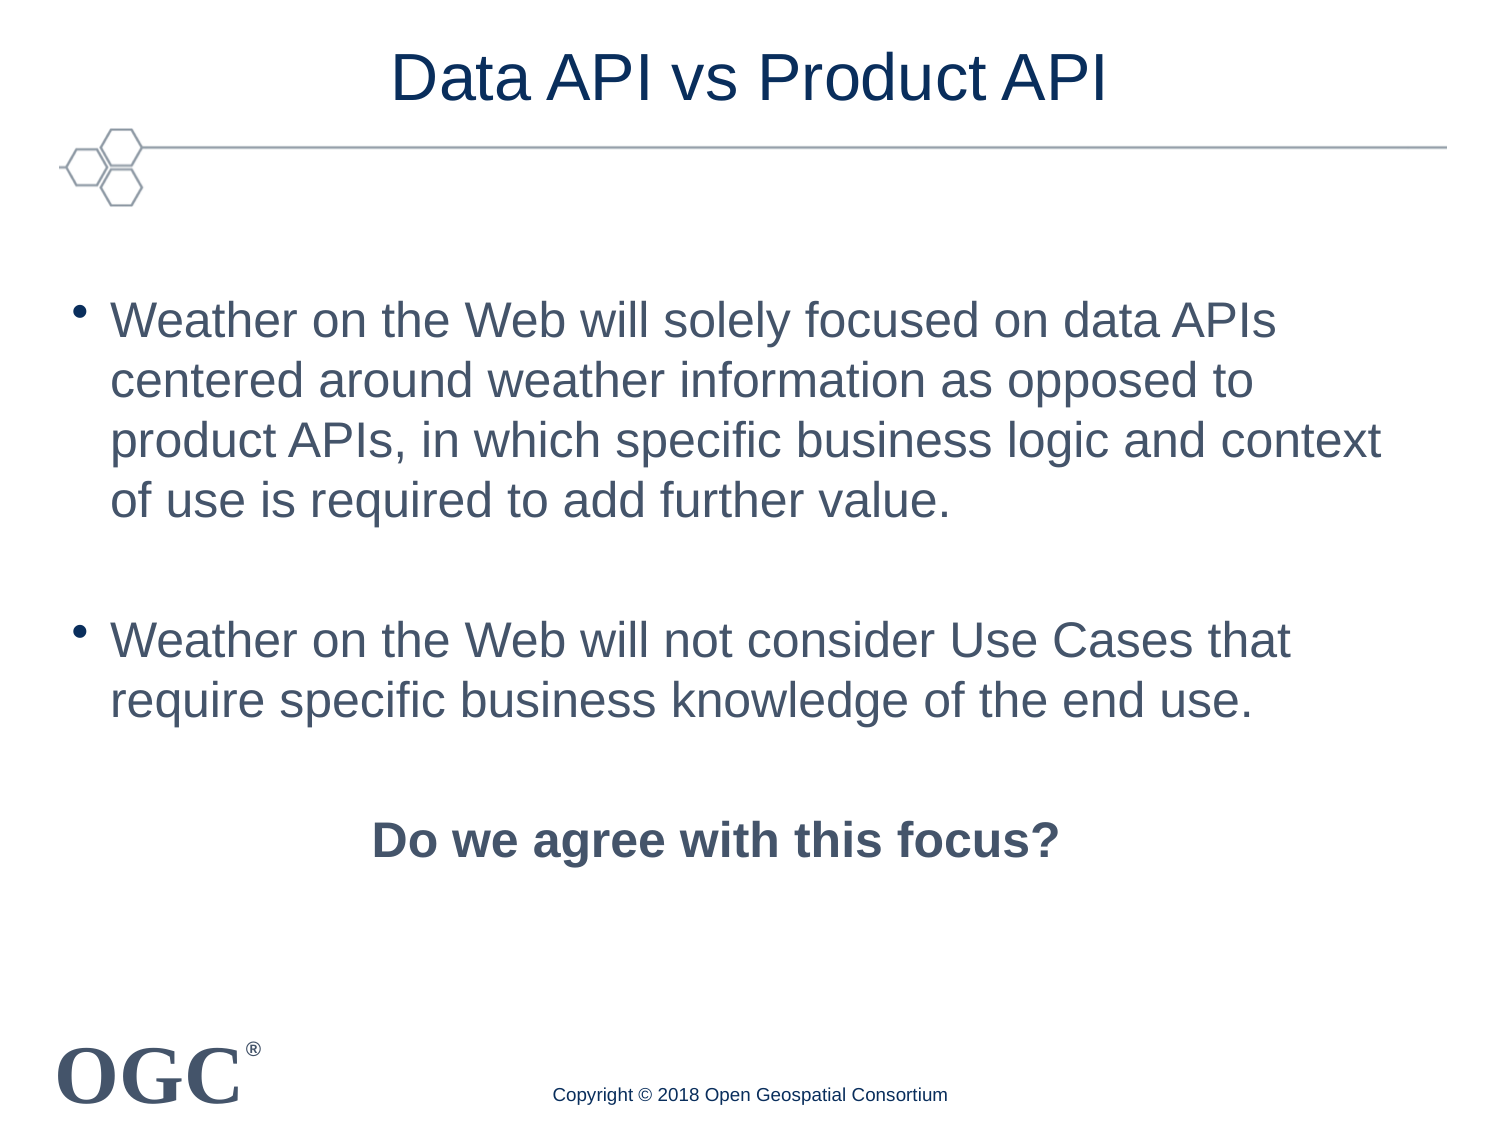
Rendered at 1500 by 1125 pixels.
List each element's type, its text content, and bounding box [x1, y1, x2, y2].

list Weather on the Web will solely focused on data APIs centered around weather information as opposed to product APIs, in which specific business logic and context of use is required to add further value. Weather on the Web will not consider Use Cases that require specific business knowledge of the end use. Do we agree with this focus? [56, 209, 1445, 1013]
footer Copyright © 2018 Open Geospatial Consortium [487, 1074, 1013, 1113]
picture [59, 136, 1447, 208]
title Data API vs Product API [37, 22, 1463, 136]
